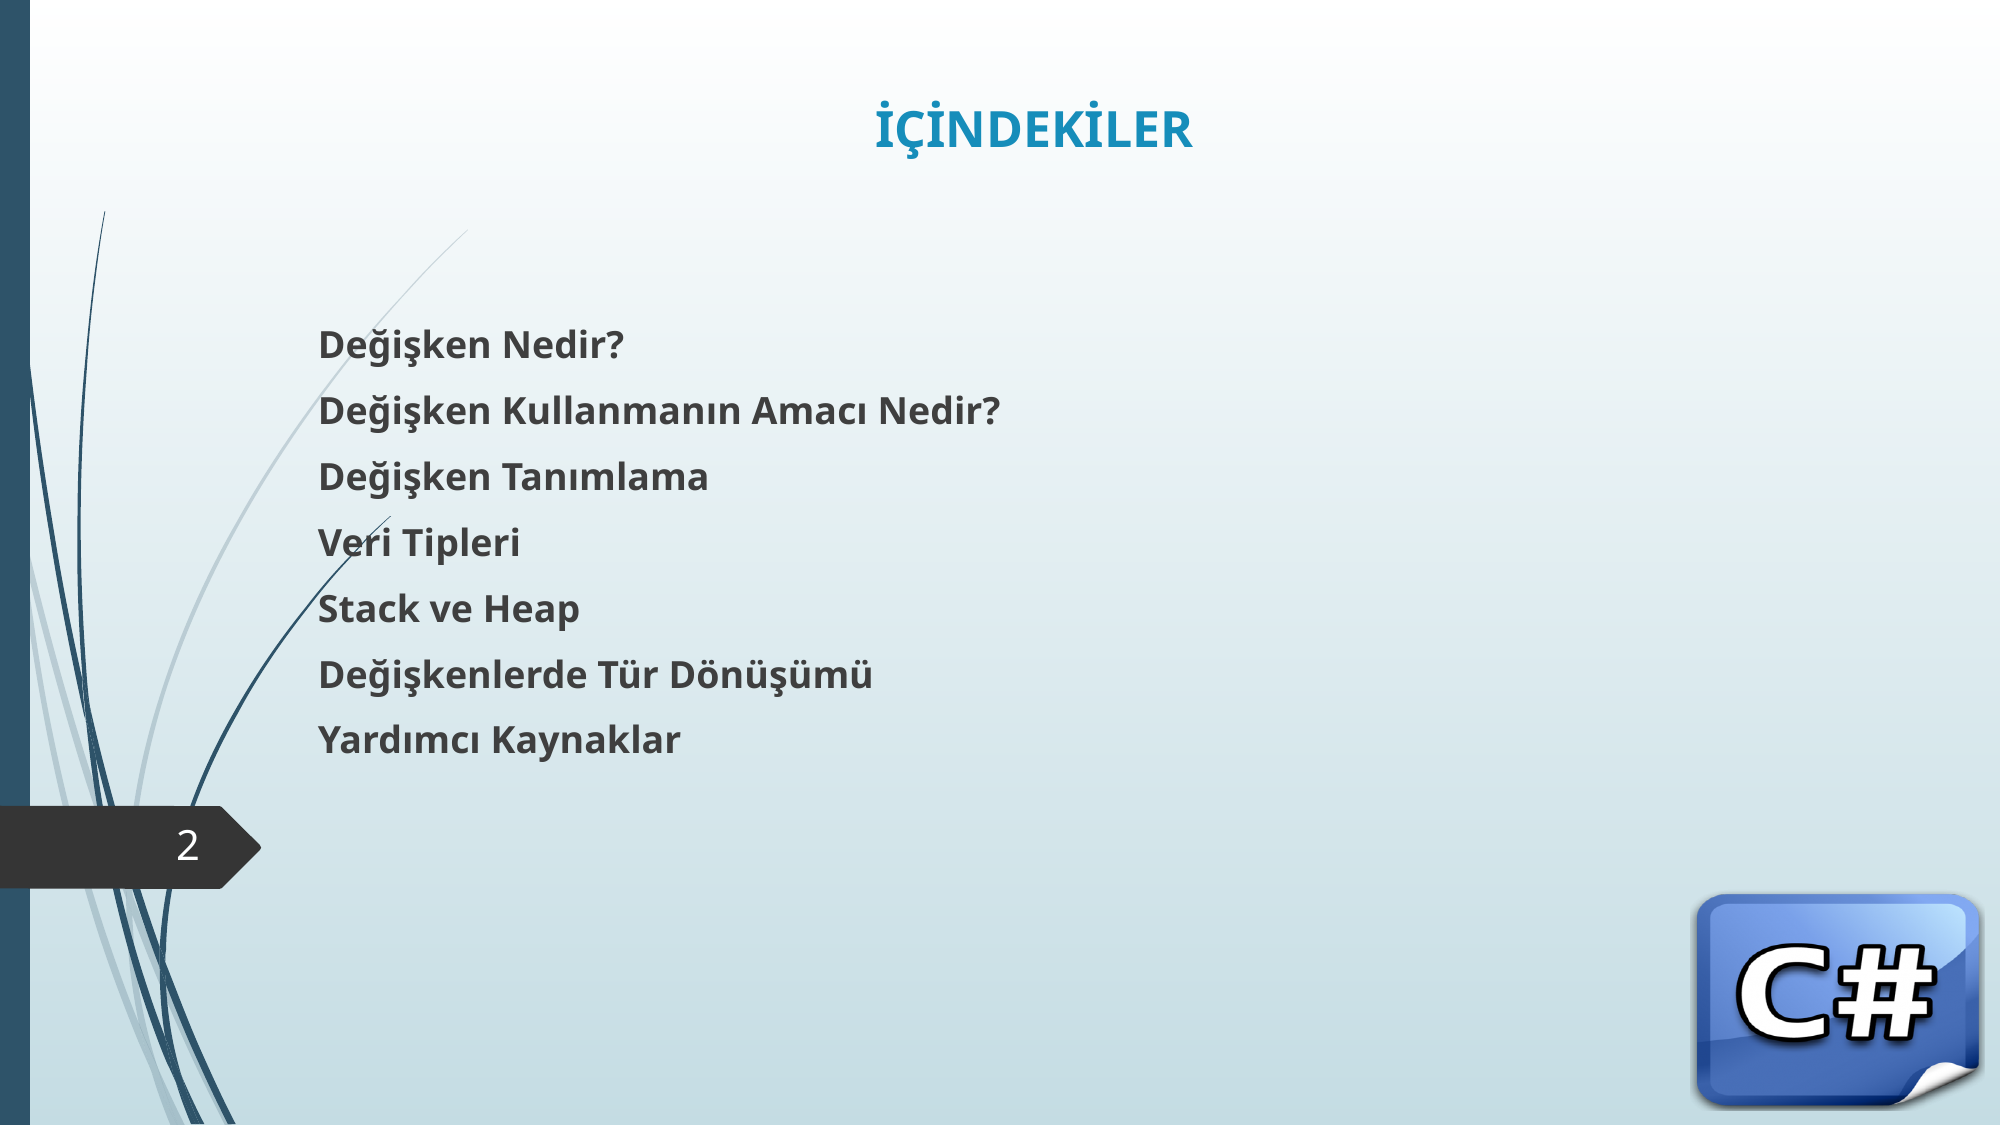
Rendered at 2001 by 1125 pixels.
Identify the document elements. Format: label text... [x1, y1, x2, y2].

slide_number 2 [87, 817, 216, 878]
text_box Değişken Nedir? Değişken Kullanmanın Amacı Nedir? Değişken Tanımlama Veri Tipleri Stack ve Heap Değişkenlerde Tür Dönüşümü Yardımcı Kaynaklar [302, 247, 1641, 1123]
title İÇİNDEKİLER [302, 90, 1766, 183]
picture [1690, 889, 1985, 1111]
